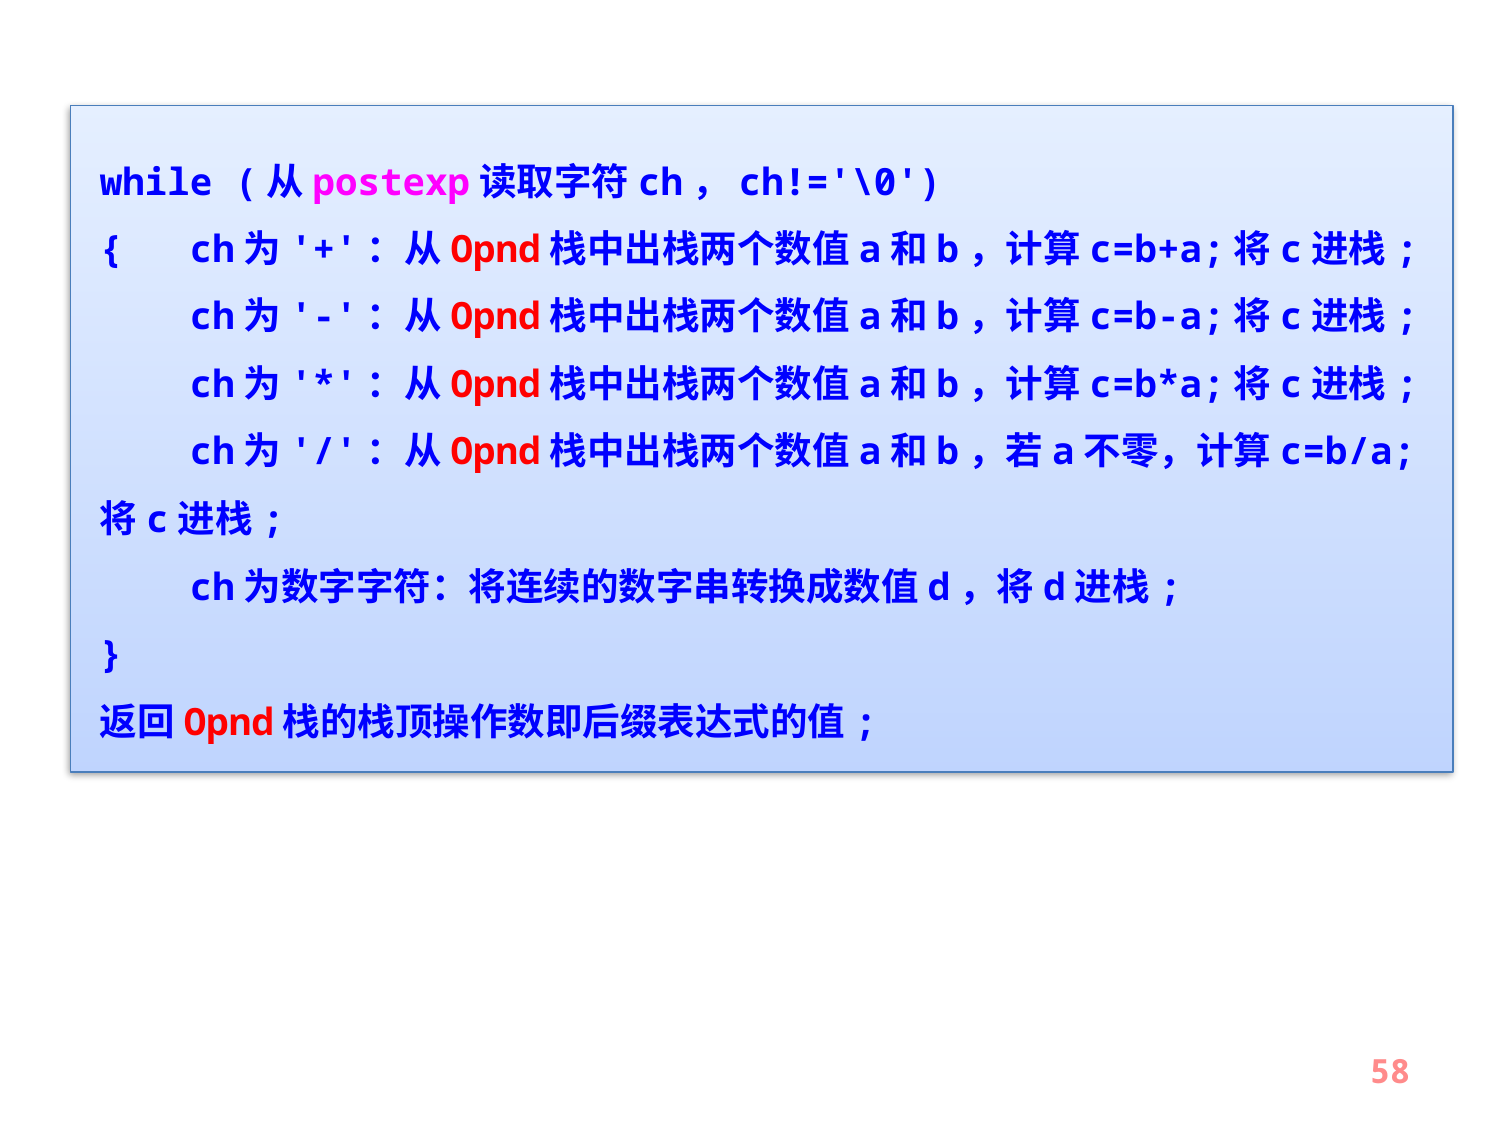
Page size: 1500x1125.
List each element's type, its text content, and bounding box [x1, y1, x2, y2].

slide_number 58 [1074, 1042, 1425, 1103]
text_box while (从postexp读取字符ch，ch!='\0') { ch为'+'：从Opnd栈中出栈两个数值a和b，计算c=b+a;将c进栈; ch为'-'：从Opnd栈中出栈两个数值a和b，计算c=b-a;将c进栈; ch为'*'：从Opnd栈中出栈两个数值a和b，计算c=b*a;将c进栈; ch为'/'：从Opnd栈中出栈两个数值a和b，若a不零，计算c=b/a;将c进栈; ch为数字字符：将连续的数字串转换成数值d，将d进栈; } 返回Opnd栈的栈顶操作数即后缀表达式的值; [70, 105, 1454, 773]
